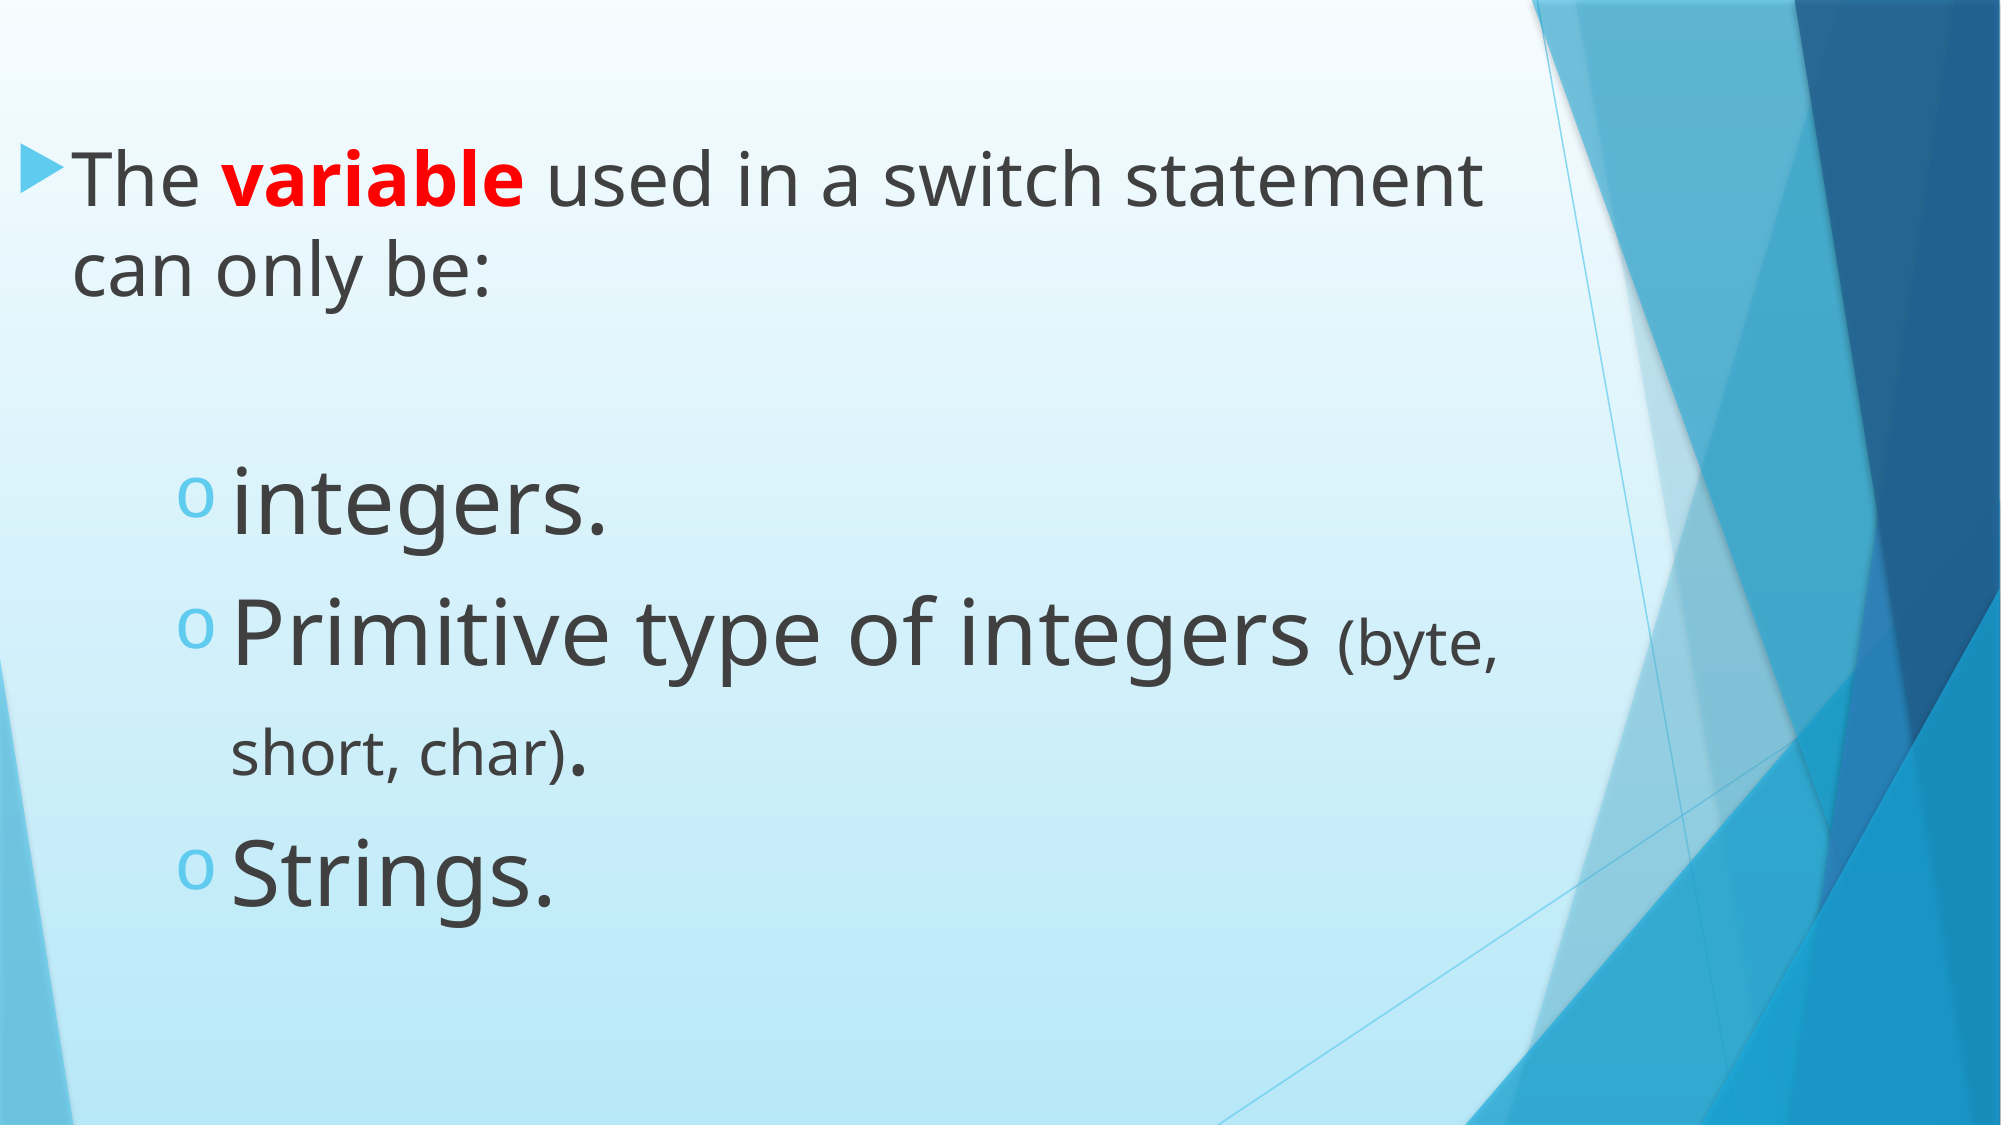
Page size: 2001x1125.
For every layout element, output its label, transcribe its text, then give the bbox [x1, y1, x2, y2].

list The variable used in a switch statement can only be: integers. Primitive type of integers (byte, short, char). Strings. [0, 123, 1602, 966]
